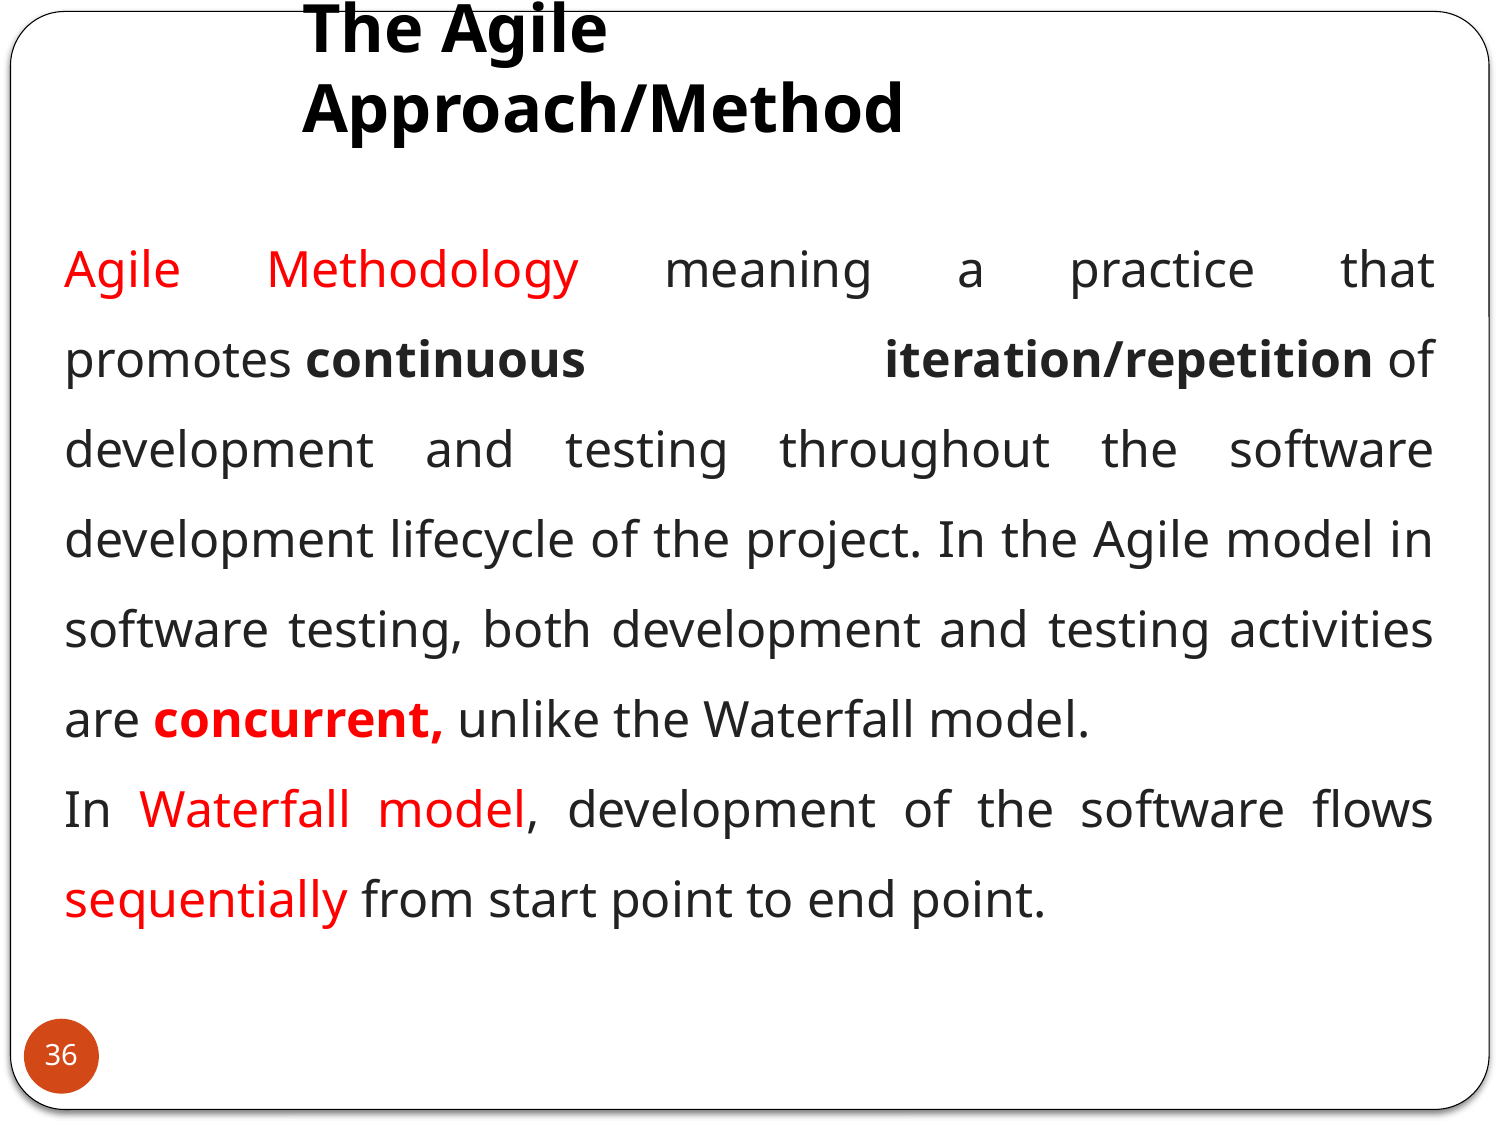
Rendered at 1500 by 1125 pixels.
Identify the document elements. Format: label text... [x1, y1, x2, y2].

title The Agile Approach/Method [300, 0, 1113, 146]
slide_number 36 [23, 1018, 99, 1094]
text_box Agile Methodology meaning a practice that promotes continuous iteration/repetition of development and testing throughout the software development lifecycle of the project. In the Agile model in software testing, both development and testing activities are concurrent, unlike the Waterfall model. In Waterfall model, development of the software flows sequentially from start point to end point. [50, 199, 1450, 935]
